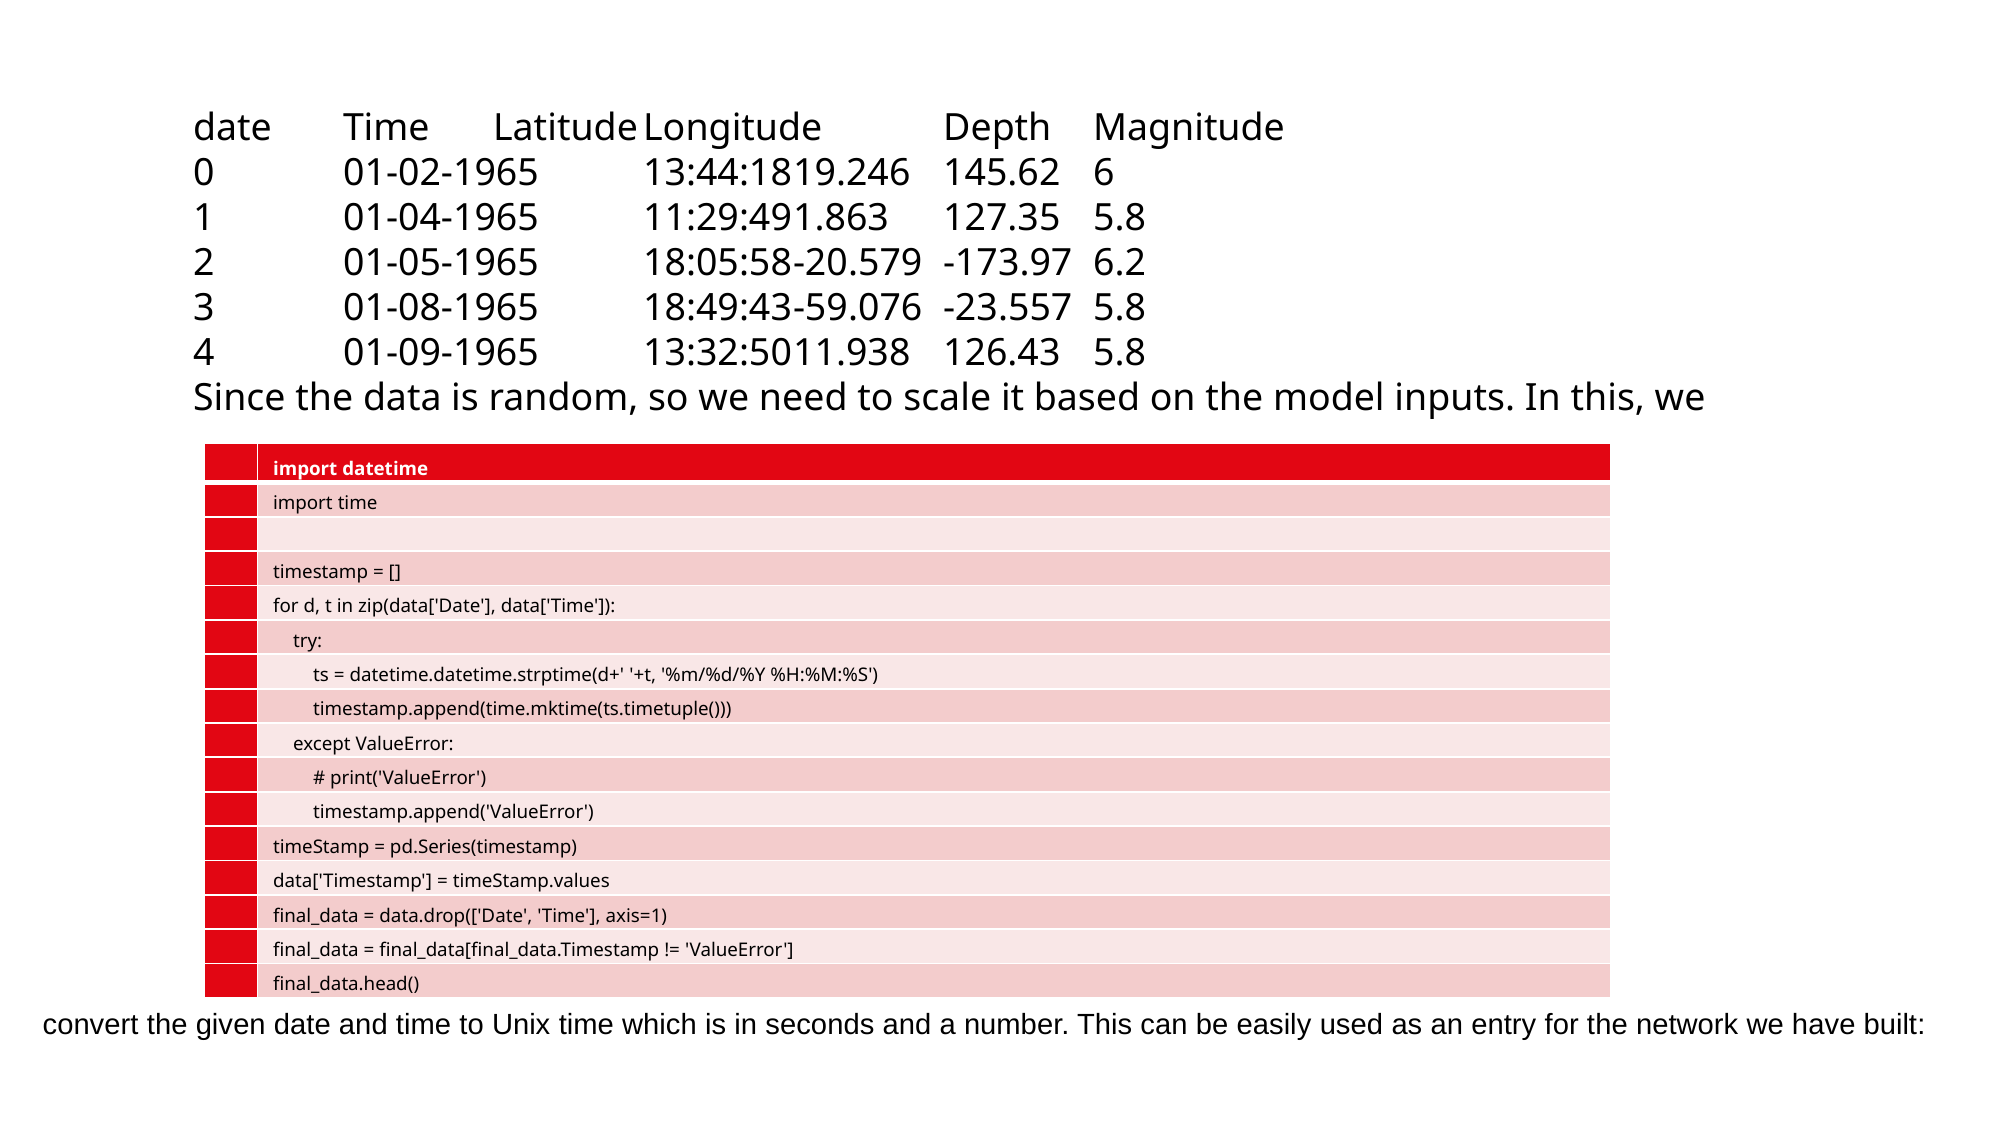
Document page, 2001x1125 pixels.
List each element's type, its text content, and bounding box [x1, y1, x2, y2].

table_cell [205, 518, 257, 550]
text_box date Time Latitude Longitude Depth Magnitude 0 01-02-1965 13:44:18 19.246 145.62 6 1 01-04-1965 11:29:49 1.863 127.35 5.8 2 01-05-1965 18:05:58 -20.579 -173.97 6.2 3 01-08-1965 18:49:43 -59.076 -23.557 5.8 4 01-09-1965 13:32:50 11.938 126.43 5.8 Since the data is random, so we need to scale it based on the model inputs. In this, we [178, 95, 1924, 471]
table_cell [258, 518, 1610, 550]
table_cell timeStamp = pd.Series(timestamp) [258, 827, 1610, 860]
table_cell [205, 552, 257, 585]
table_cell try: [258, 621, 1610, 653]
table_cell final_data = data.drop(['Date', 'Time'], axis=1) [258, 896, 1610, 928]
table_cell [205, 896, 257, 928]
table_cell [205, 861, 257, 894]
table_cell [205, 930, 257, 963]
table_cell [205, 586, 257, 619]
table_cell except ValueError: [258, 724, 1610, 756]
table_cell timestamp.append(time.mktime(ts.timetuple())) [258, 690, 1610, 722]
table_cell [205, 621, 257, 653]
table_cell ts = datetime.datetime.strptime(d+' '+t, '%m/%d/%Y %H:%M:%S') [258, 655, 1610, 688]
table_cell data['Timestamp'] = timeStamp.values [258, 861, 1610, 894]
table_cell [205, 827, 257, 860]
table_cell final_data.head() [258, 964, 1610, 997]
table_header [205, 444, 257, 480]
table_cell [205, 485, 257, 516]
table_cell # print('ValueError') [258, 758, 1610, 791]
table_cell [205, 964, 257, 997]
table_header import datetime [258, 444, 1610, 480]
table_cell [205, 655, 257, 688]
table_cell [205, 758, 257, 791]
table_cell [205, 690, 257, 722]
table_cell for d, t in zip(data['Date'], data['Time']): [258, 586, 1610, 619]
text_box convert the given date and time to Unix time which is in seconds and a number. This can be easily used as an entry for the network we have built: [27, 997, 1970, 1093]
table_cell [205, 724, 257, 756]
table_cell [205, 793, 257, 825]
table_cell import time [258, 485, 1610, 516]
table_cell timestamp.append('ValueError') [258, 793, 1610, 825]
table_cell final_data = final_data[final_data.Timestamp != 'ValueError'] [258, 930, 1610, 963]
table_cell timestamp = [] [258, 552, 1610, 585]
